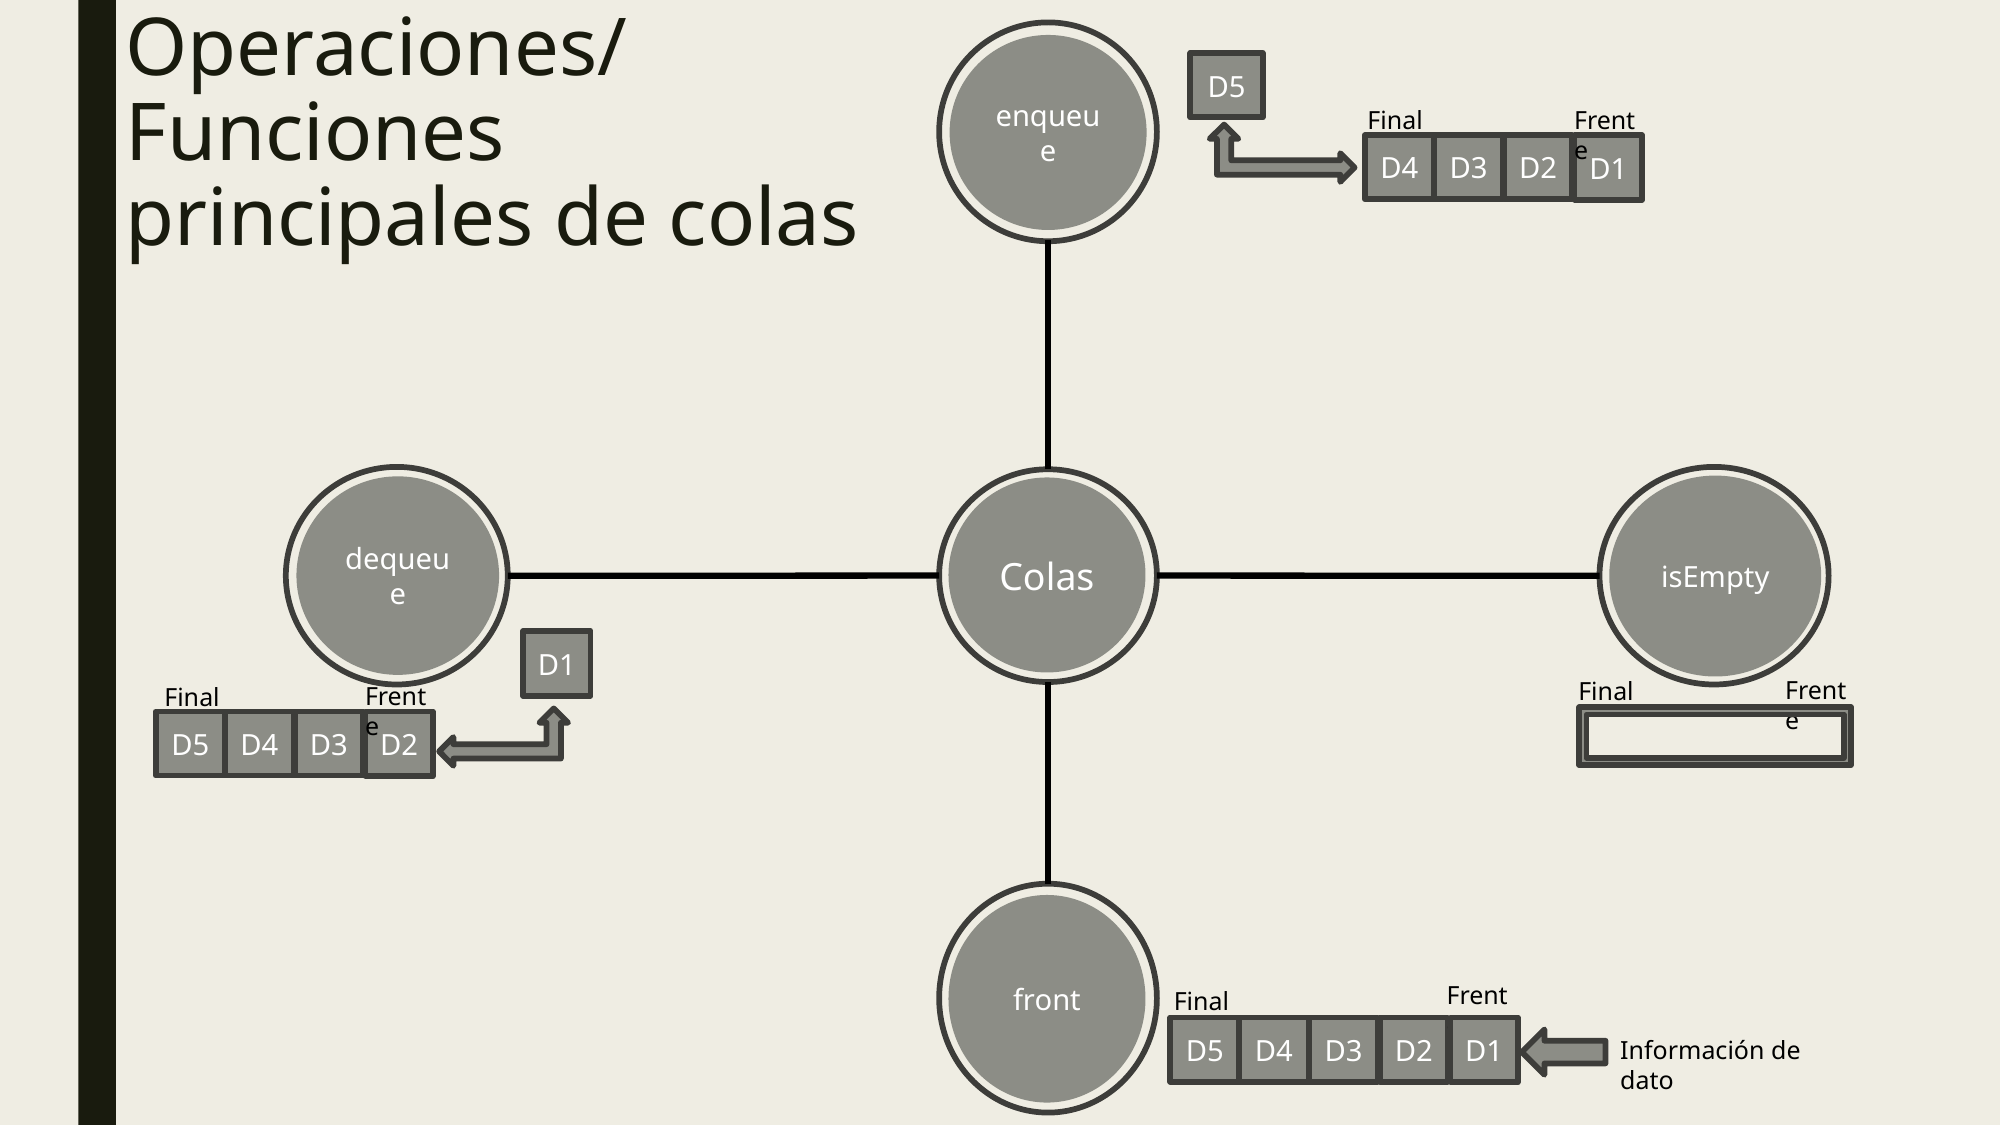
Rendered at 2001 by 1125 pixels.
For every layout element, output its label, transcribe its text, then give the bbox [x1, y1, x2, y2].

text_box [436, 705, 571, 769]
text_box Frente [1431, 972, 1530, 1047]
text_box Final [1563, 668, 1651, 713]
text_box D3 [1431, 132, 1501, 202]
text_box D4 [1362, 142, 1431, 202]
text_box [282, 464, 511, 678]
text_box Frente [350, 673, 448, 748]
text_box D5 [1187, 50, 1266, 120]
text_box D2 [1501, 132, 1572, 202]
text_box D5 [153, 719, 222, 778]
text_box [1518, 1026, 1605, 1078]
text_box [1596, 464, 1832, 688]
text_box D5 [1167, 1015, 1237, 1085]
text_box Frente [1559, 96, 1658, 172]
text_box D2 [1377, 1015, 1448, 1085]
text_box Frente [1770, 667, 1869, 743]
text_box D4 [1236, 1015, 1307, 1085]
text_box [936, 880, 1159, 1116]
text_box D1 [1448, 1015, 1521, 1085]
text_box Final [149, 673, 237, 719]
text_box D3 [292, 709, 363, 778]
text_box [1576, 704, 1854, 768]
text_box [1207, 121, 1358, 185]
text_box D1 [520, 628, 593, 699]
text_box D2 [363, 748, 436, 779]
text_box Información de dato [1605, 1026, 1863, 1102]
text_box [936, 19, 1160, 245]
text_box D4 [222, 709, 292, 778]
title Operaciones/ Funciones principales de colas [110, 0, 906, 314]
text_box Final [1352, 97, 1440, 142]
text_box Final [1159, 977, 1246, 1023]
text_box D1 [1572, 172, 1645, 203]
text_box [936, 466, 1160, 685]
text_box D3 [1307, 1015, 1377, 1085]
